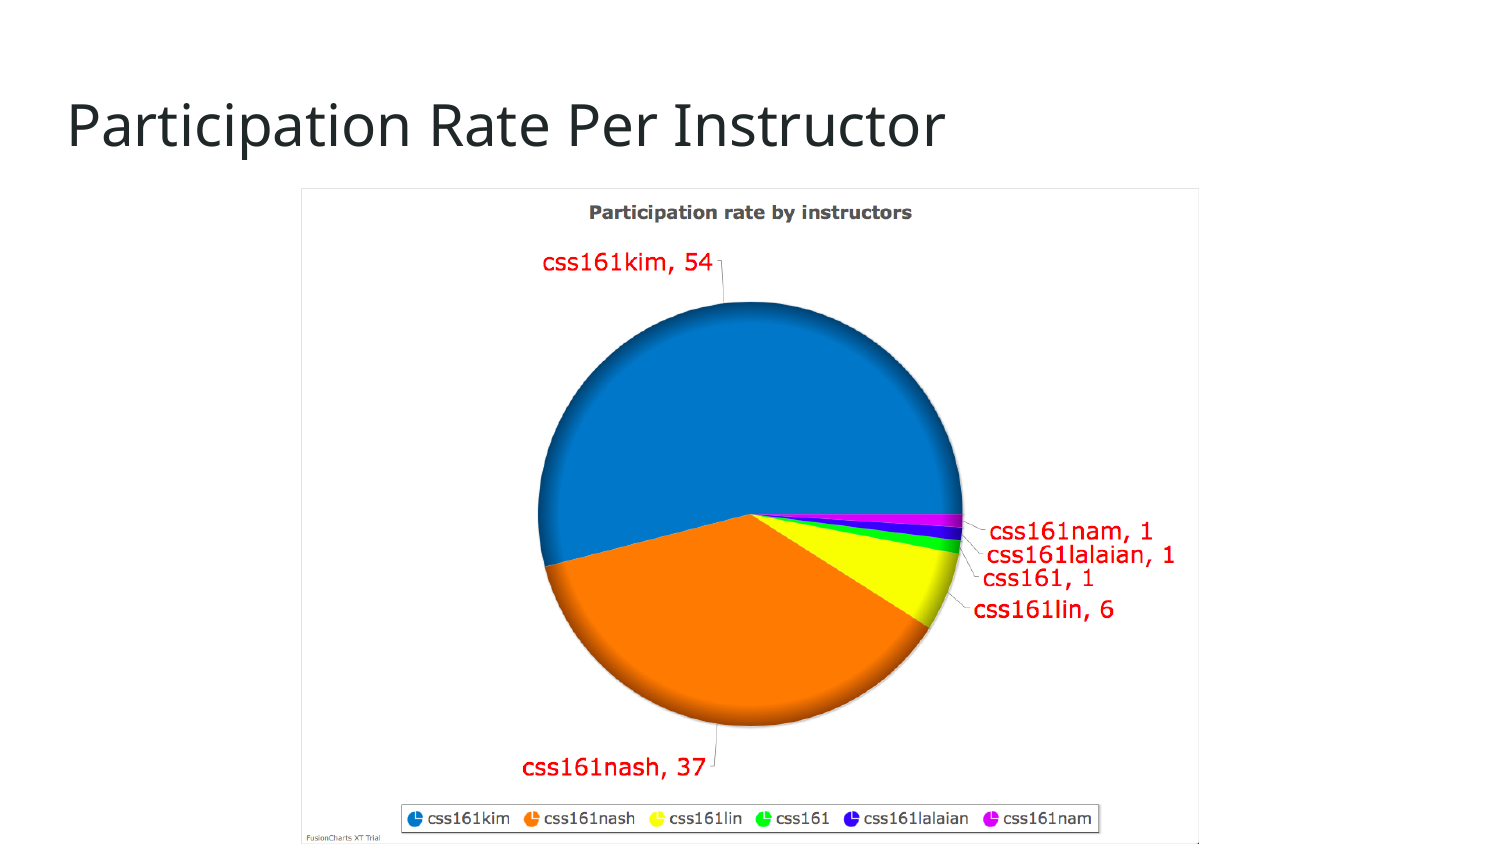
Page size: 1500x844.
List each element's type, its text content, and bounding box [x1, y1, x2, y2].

title Participation Rate Per Instructor [51, 72, 1449, 167]
picture [301, 188, 1199, 844]
